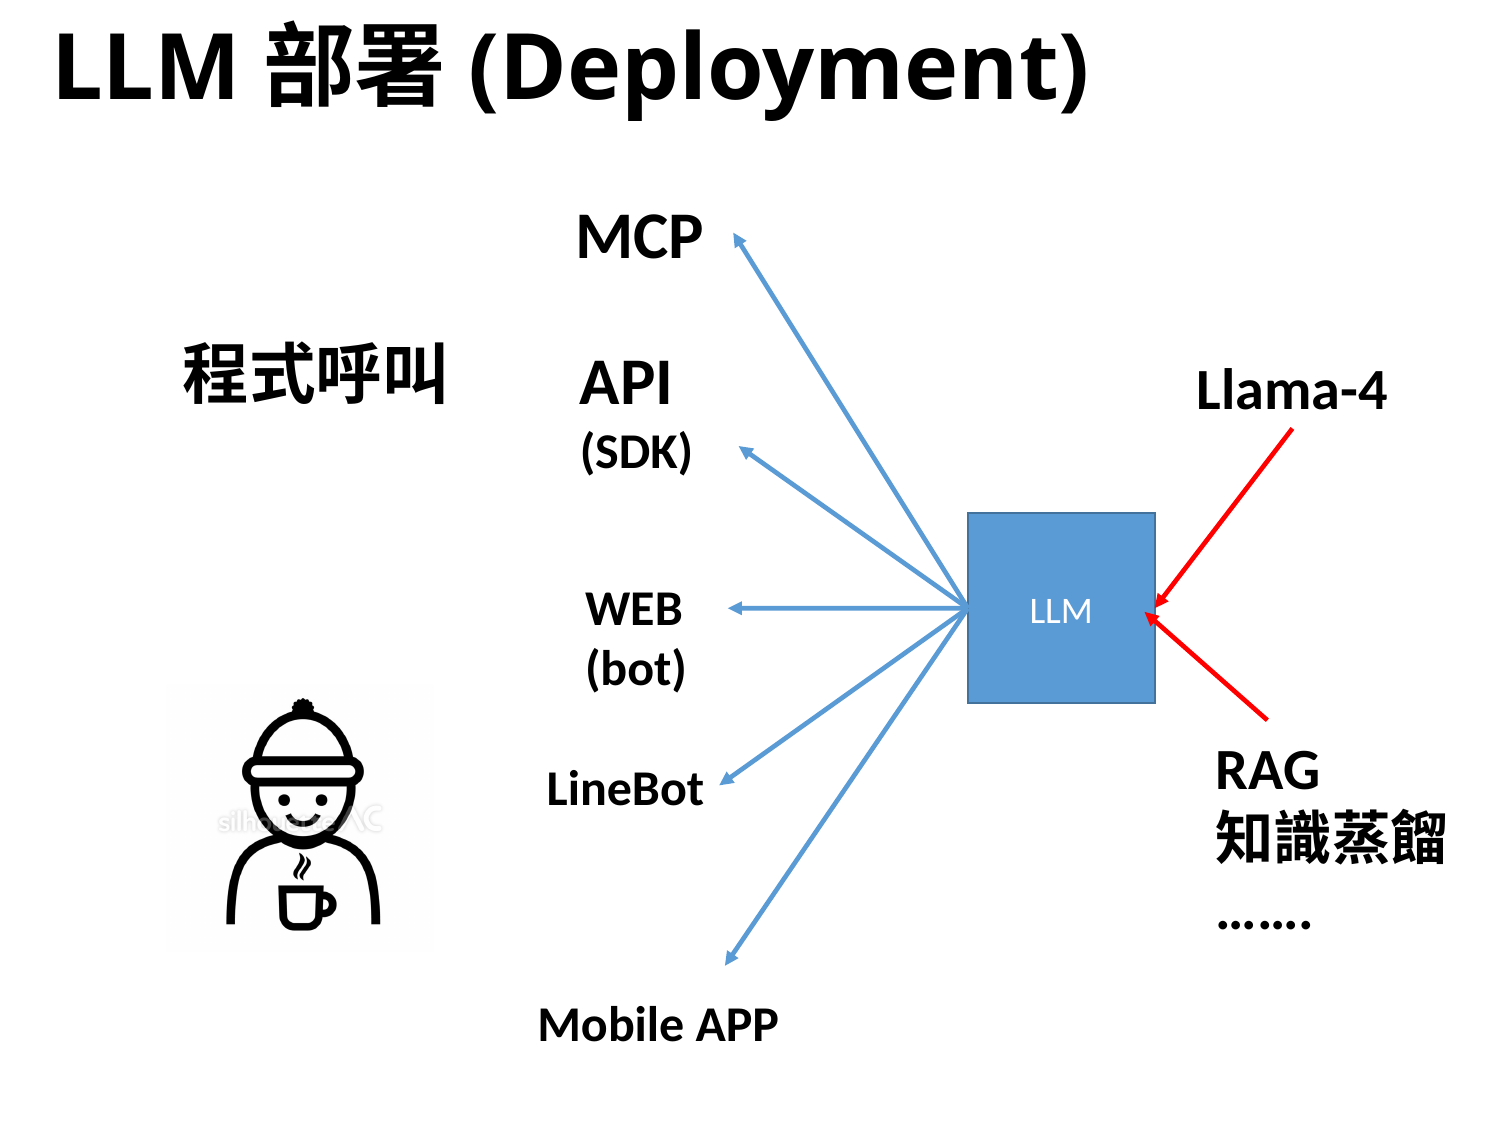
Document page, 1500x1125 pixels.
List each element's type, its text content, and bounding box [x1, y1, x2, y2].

text_box RAG 知識蒸餾 ……. [1201, 723, 1464, 949]
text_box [1144, 611, 1268, 721]
text_box API (SDK) [565, 330, 724, 486]
text_box WEB (bot) [570, 568, 702, 704]
text_box Llama-4 [1181, 343, 1403, 429]
title LLM部署(Deployment) [36, 6, 1330, 135]
text_box Mobile APP [522, 983, 795, 1059]
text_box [733, 232, 968, 608]
text_box LLM [968, 512, 1156, 704]
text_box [720, 608, 724, 786]
text_box 程式呼叫 [167, 324, 465, 420]
text_box LineBot [531, 747, 720, 823]
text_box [1154, 429, 1293, 609]
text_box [724, 608, 968, 966]
text_box MCP [560, 184, 720, 280]
picture [166, 684, 434, 952]
